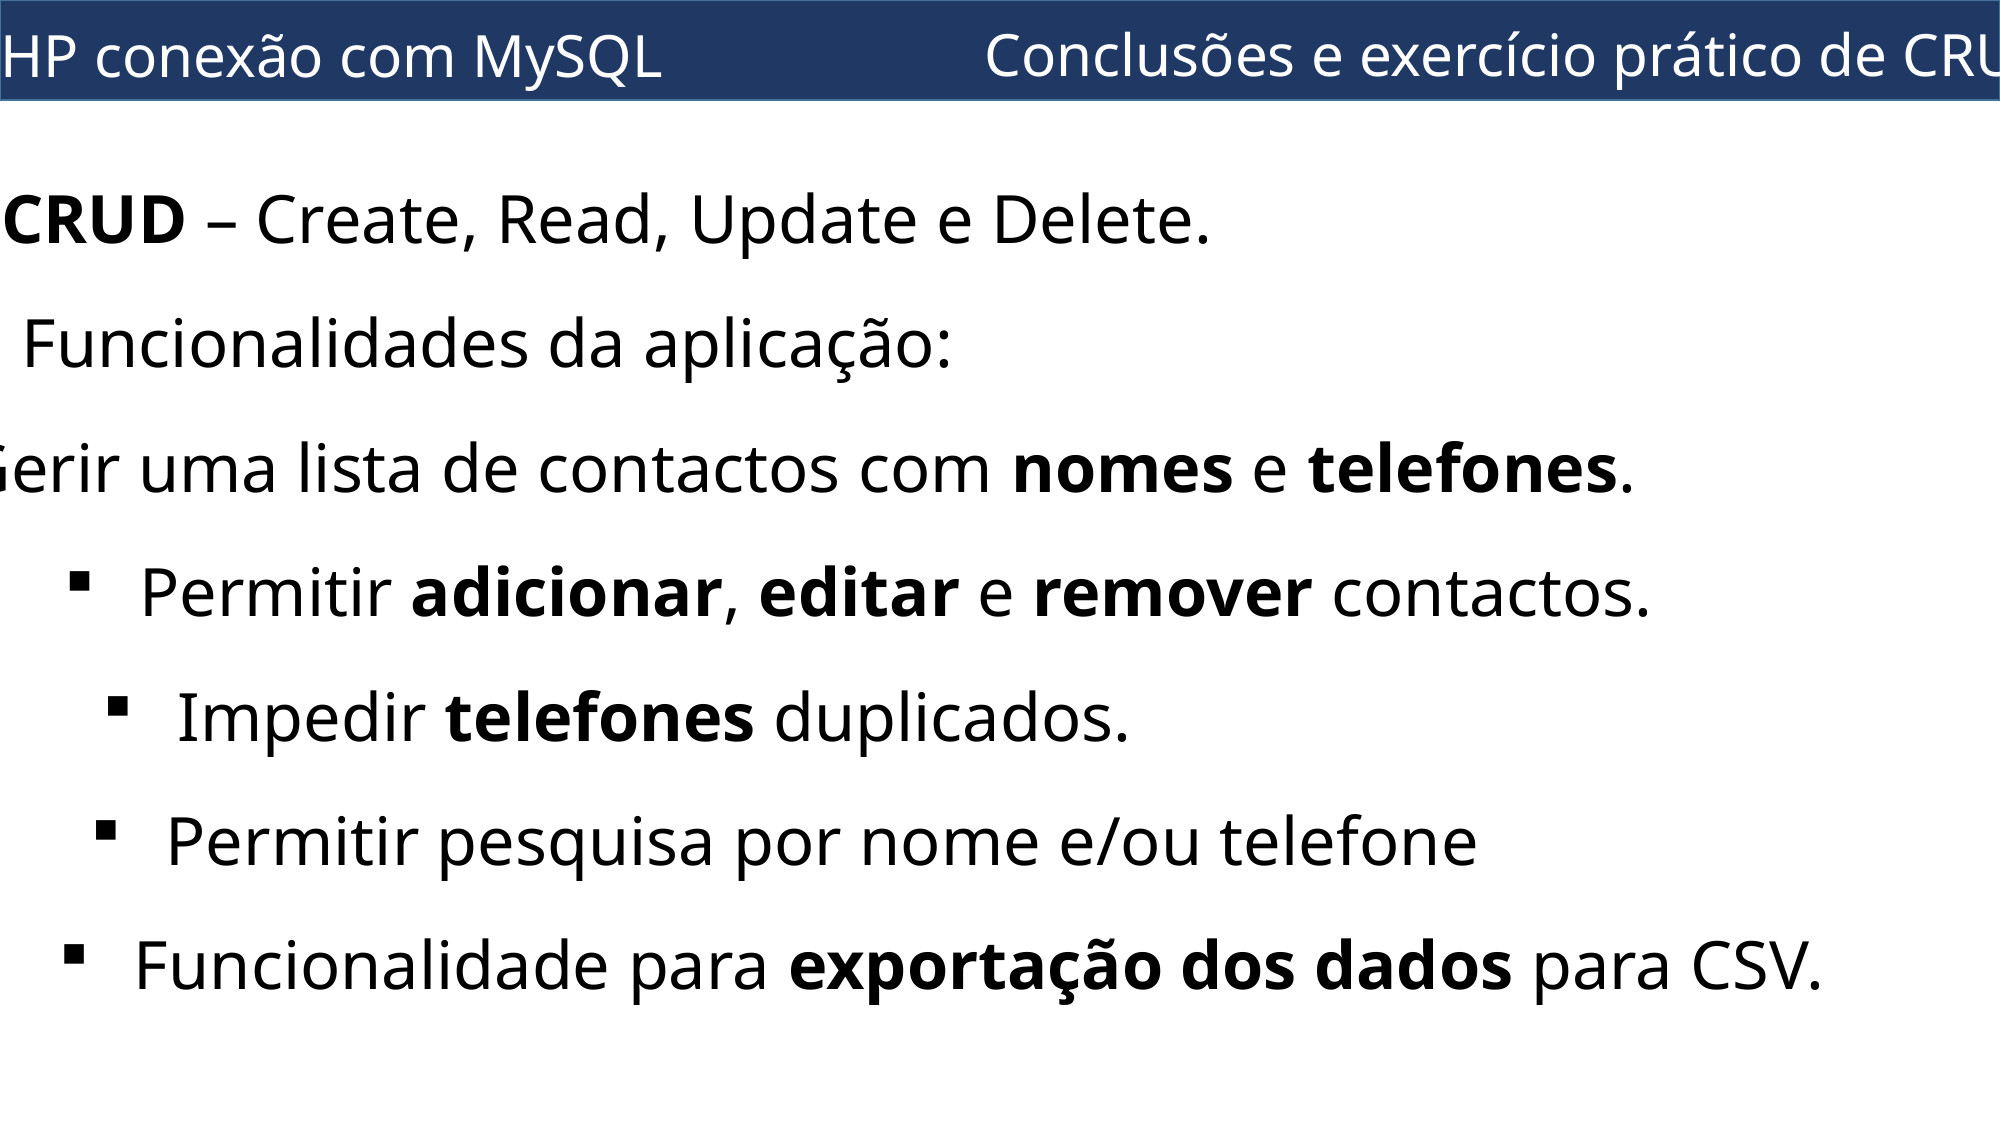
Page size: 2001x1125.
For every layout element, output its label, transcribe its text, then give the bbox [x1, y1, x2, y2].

text_box PHP conexão com MySQL [0, 11, 678, 96]
text_box Permitir pesquisa por nome e/ou telefone [75, 791, 1495, 887]
text_box Conclusões e exercício prático de CRUD [969, 10, 2000, 96]
text_box Impedir telefones duplicados. [87, 666, 1147, 762]
text_box Permitir adicionar, editar e remover contactos. [49, 542, 1669, 638]
text_box [0, 0, 2000, 101]
text_box Funcionalidade para exportação dos dados para CSV. [44, 915, 1840, 1011]
text_box CRUD – Create, Read, Update e Delete. [0, 169, 1228, 265]
text_box Gerir uma lista de contactos com nomes e telefones. [0, 418, 1652, 513]
text_box Funcionalidades da aplicação: [7, 293, 970, 389]
